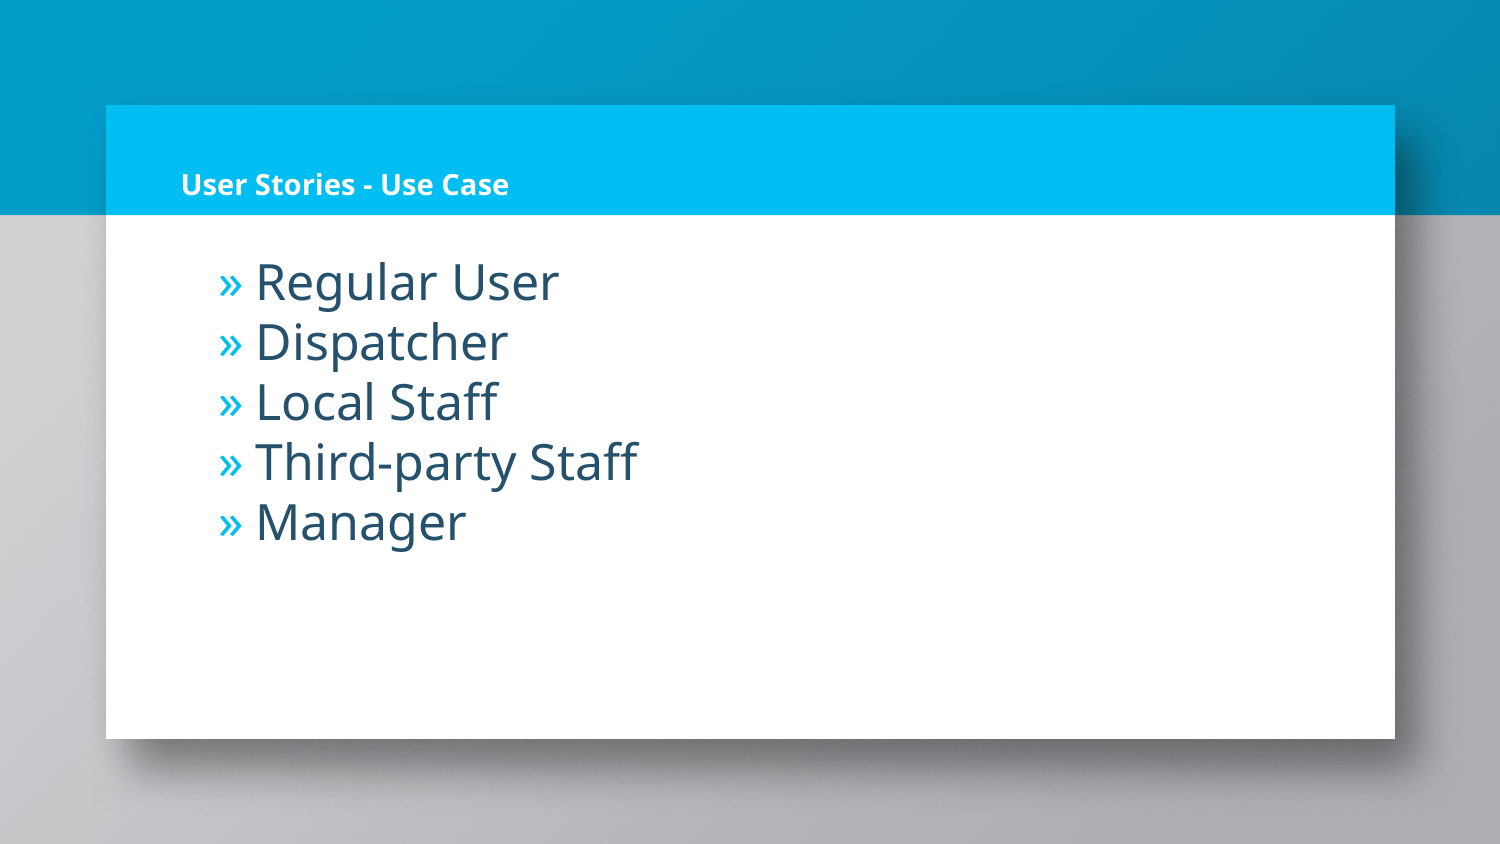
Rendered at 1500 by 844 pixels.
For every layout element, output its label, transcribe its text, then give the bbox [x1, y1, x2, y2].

list Regular User Dispatcher Local Staff Third-party Staff Manager [165, 235, 1336, 692]
picture [0, 216, 1500, 844]
title User Stories - Use Case [165, 106, 1336, 217]
